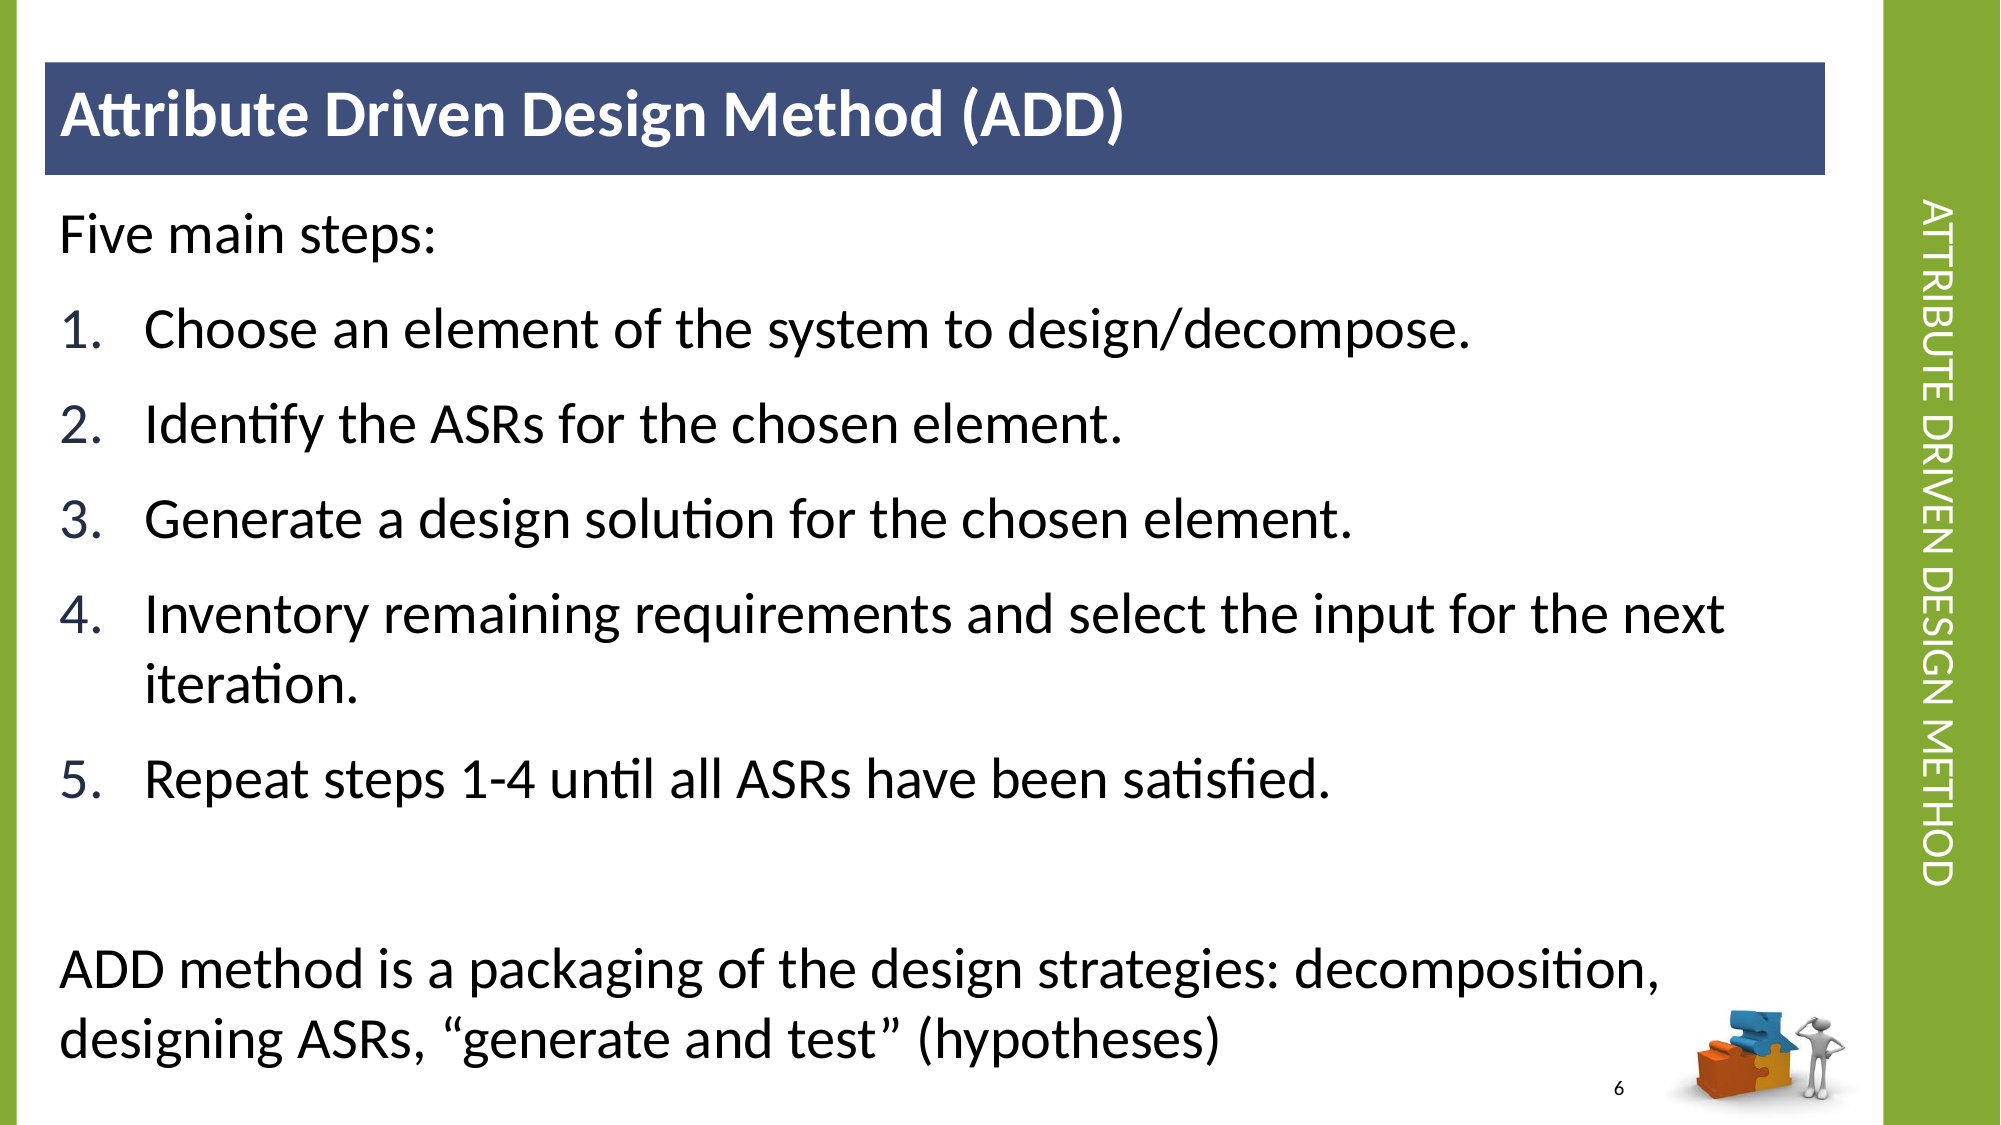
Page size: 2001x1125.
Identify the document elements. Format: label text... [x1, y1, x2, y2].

title Attribute Driven Design Method [1883, 62, 2000, 1025]
text_box Five main steps: Choose an element of the system to design/decompose. Identify the ASRs for the chosen element. Generate a design solution for the chosen element. Inventory remaining requirements and select the input for the next iteration. Repeat steps 1-4 until all ASRs have been satisfied. ADD method is a packaging of the design strategies: decomposition, designing ASRs, “generate and test” (hypotheses) [45, 188, 1825, 1078]
list Attribute Driven Design Method (ADD) [45, 62, 1825, 175]
picture [1666, 974, 1868, 1125]
slide_number 6 [1422, 1061, 1640, 1112]
